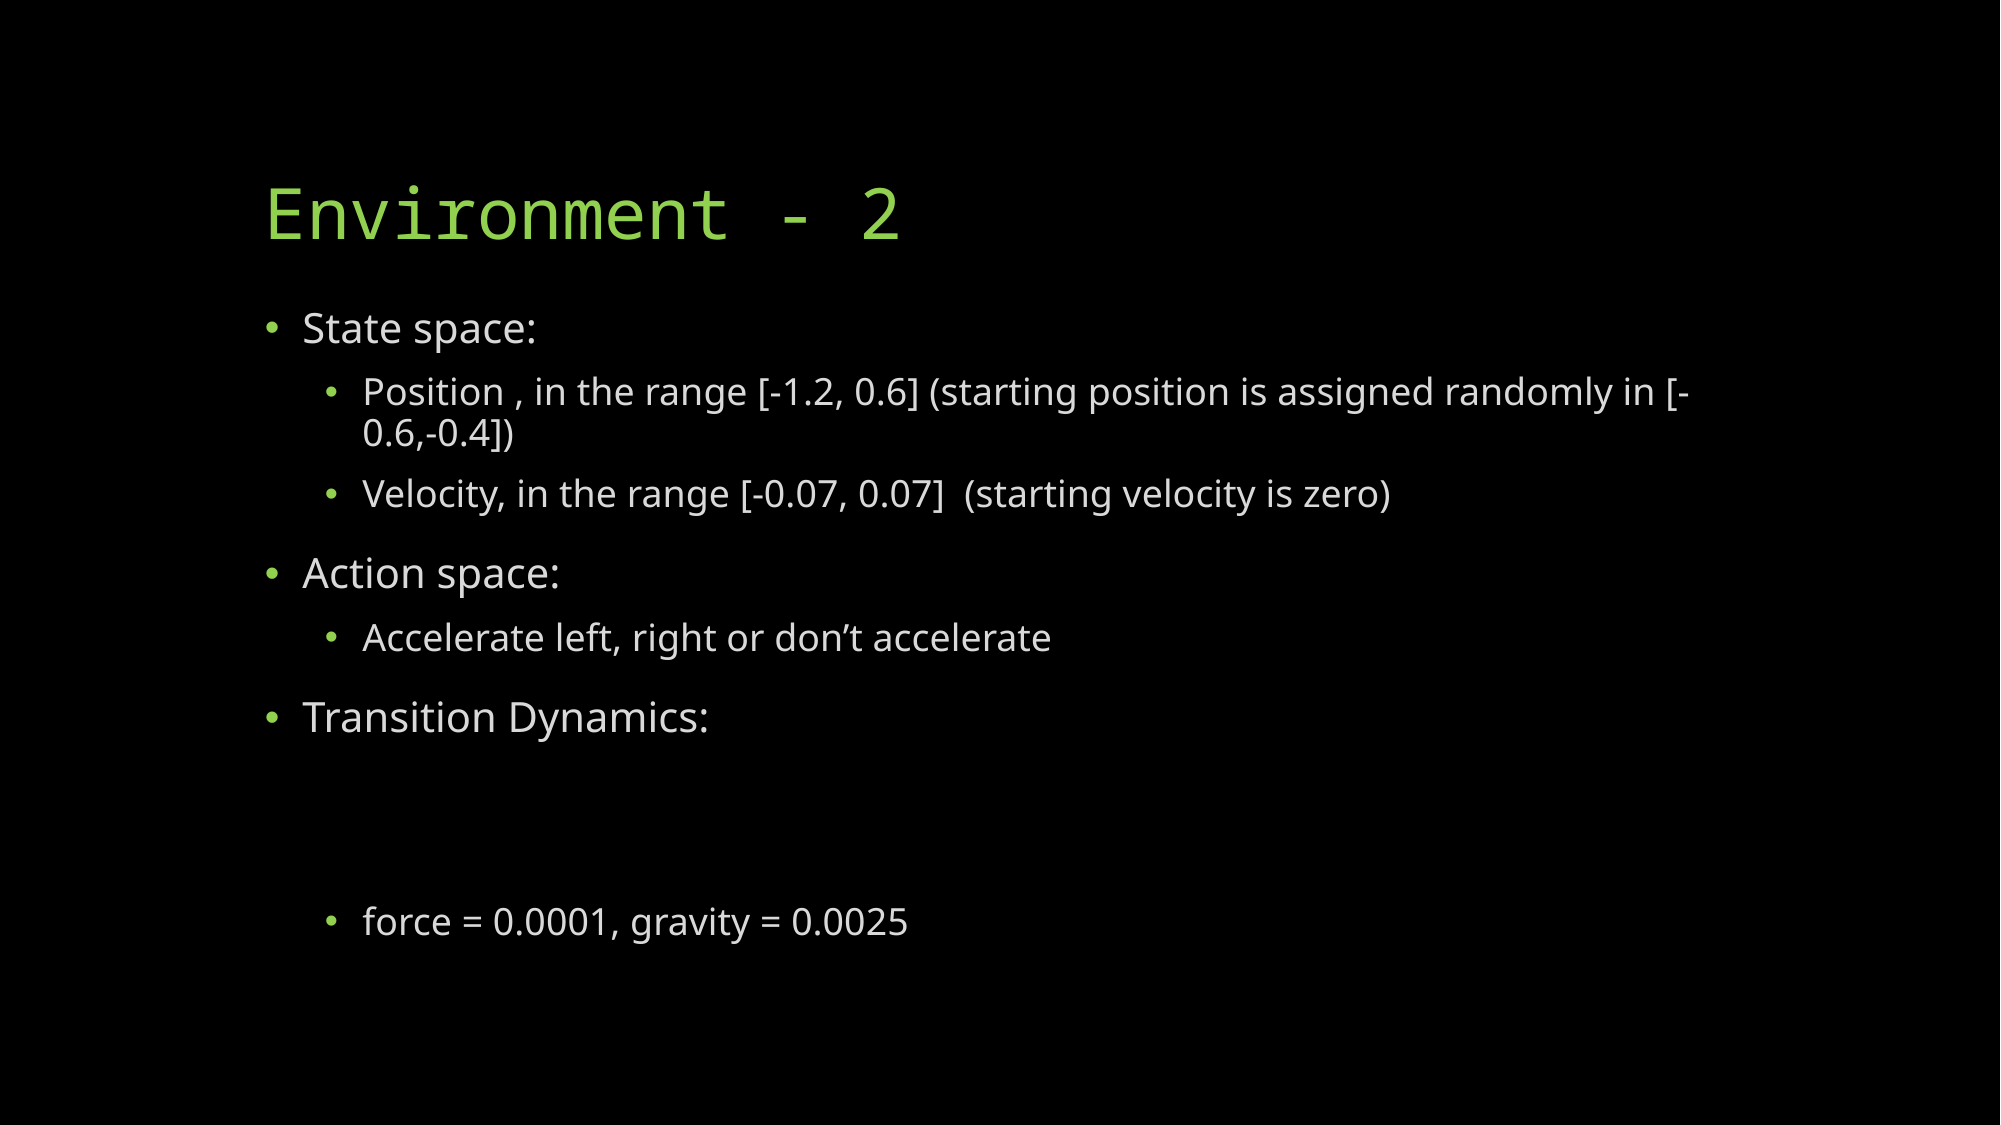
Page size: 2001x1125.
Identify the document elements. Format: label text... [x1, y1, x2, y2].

title Environment - 2 [249, 75, 1750, 263]
